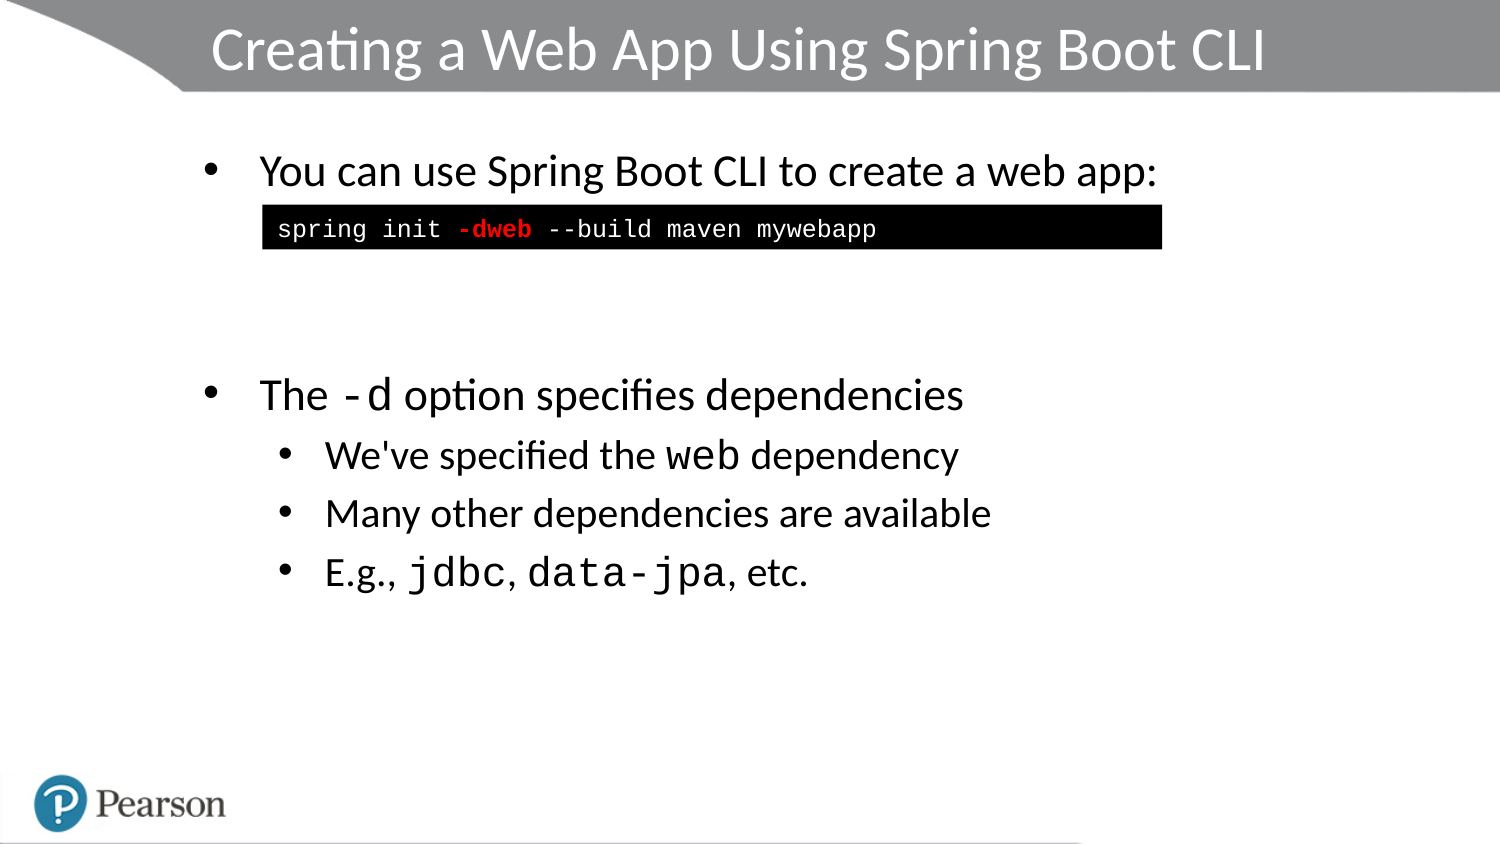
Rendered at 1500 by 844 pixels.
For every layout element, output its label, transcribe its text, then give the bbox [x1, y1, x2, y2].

title Creating a Web App Using Spring Boot CLI [187, 0, 1426, 93]
text_box spring init -dweb --build maven mywebapp [262, 204, 1163, 250]
list You can use Spring Boot CLI to create a web app: The -d option specifies dependencies We've specified the web dependency Many other dependencies are available E.g., jdbc, data-jpa, etc. [188, 133, 1425, 716]
picture [0, 0, 1500, 844]
